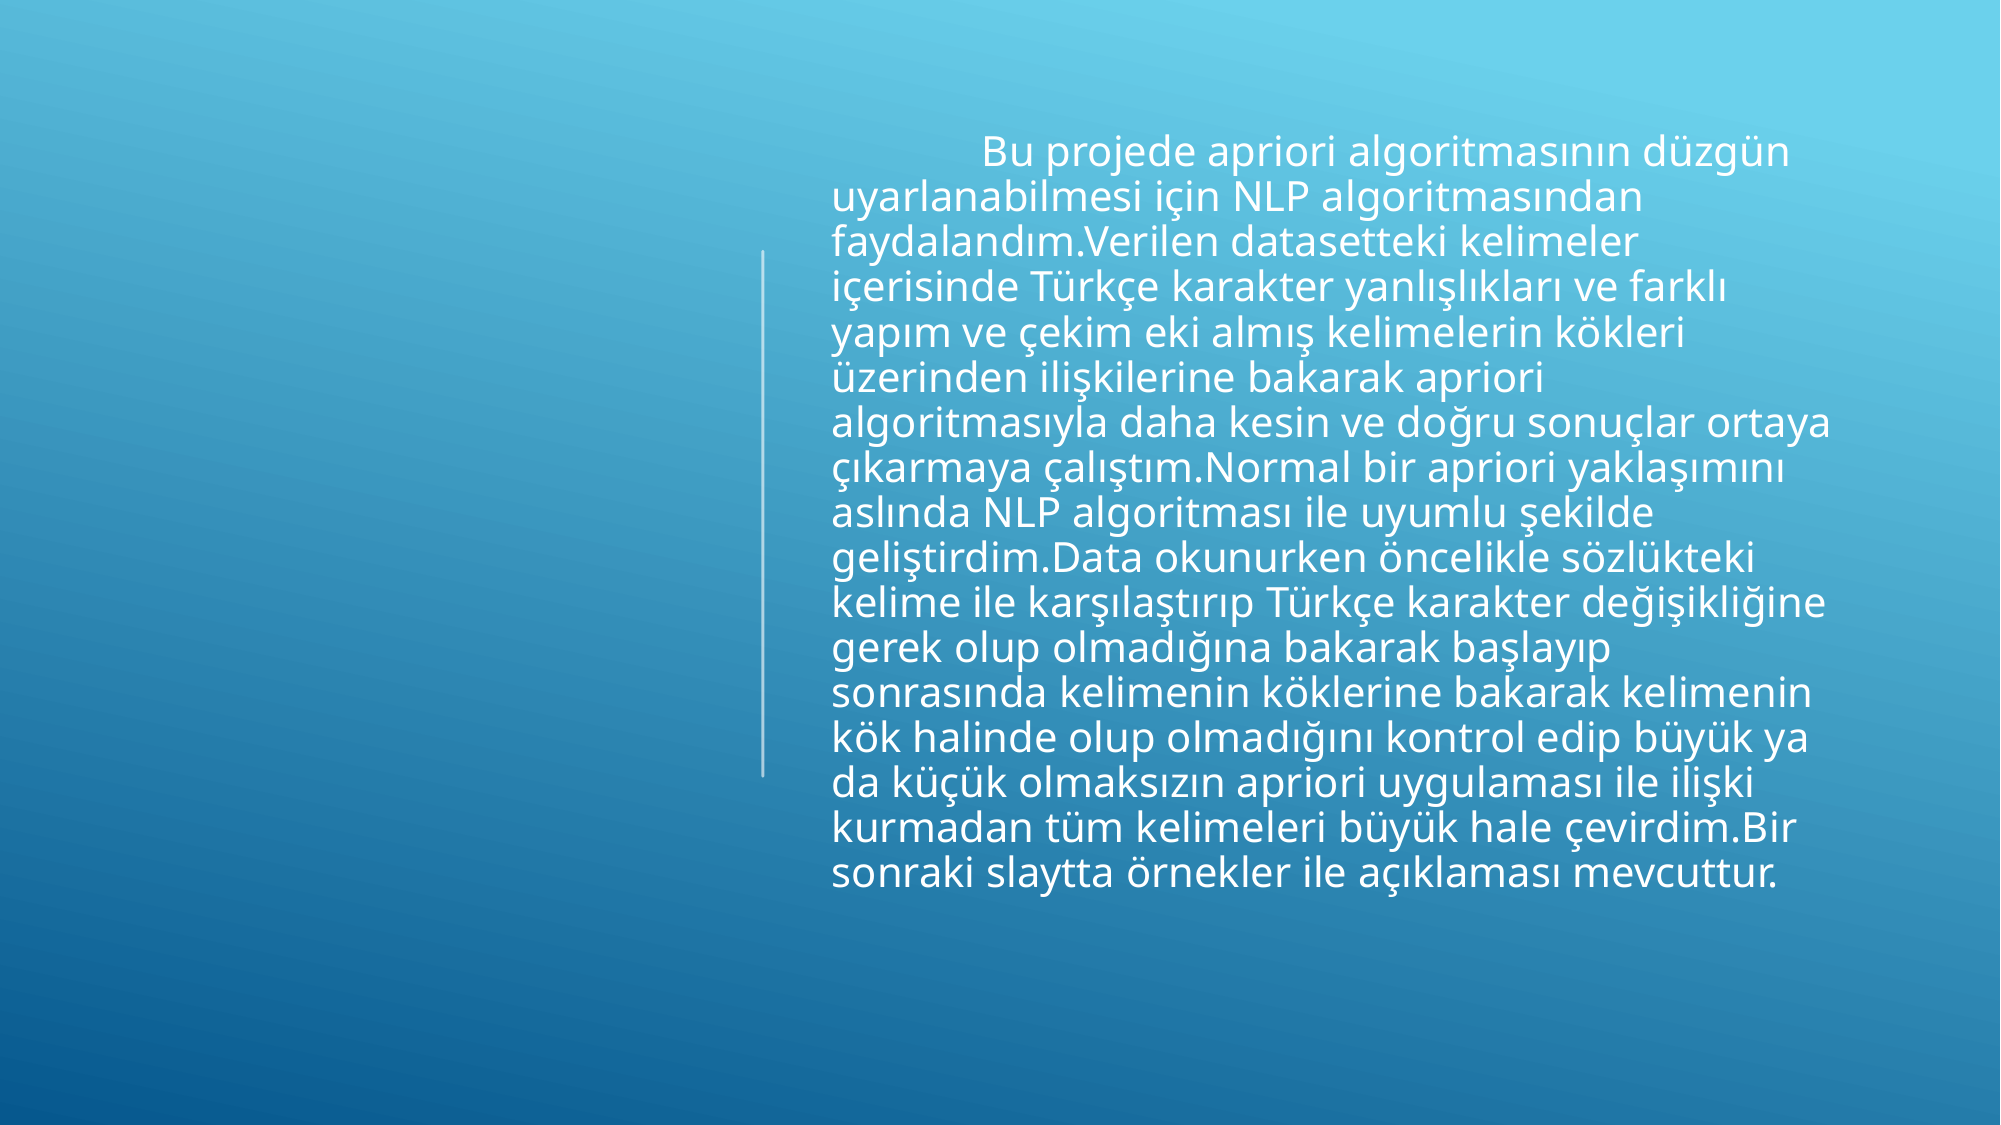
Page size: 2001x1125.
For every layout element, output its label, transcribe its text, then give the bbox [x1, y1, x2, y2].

list Bu projede apriori algoritmasının düzgün uyarlanabilmesi için NLP algoritmasından faydalandım.Verilen datasetteki kelimeler içerisinde Türkçe karakter yanlışlıkları ve farklı yapım ve çekim eki almış kelimelerin kökleri üzerinden ilişkilerine bakarak apriori algoritmasıyla daha kesin ve doğru sonuçlar ortaya çıkarmaya çalıştım.Normal bir apriori yaklaşımını aslında NLP algoritması ile uyumlu şekilde geliştirdim.Data okunurken öncelikle sözlükteki kelime ile karşılaştırıp Türkçe karakter değişikliğine gerek olup olmadığına bakarak başlayıp sonrasında kelimenin köklerine bakarak kelimenin kök halinde olup olmadığını kontrol edip büyük ya da küçük olmaksızın apriori uygulaması ile ilişki kurmadan tüm kelimeleri büyük hale çevirdim.Bir sonraki slaytta örnekler ile açıklaması mevcuttur. [816, 112, 1849, 915]
text_box [0, 0, 2000, 1125]
